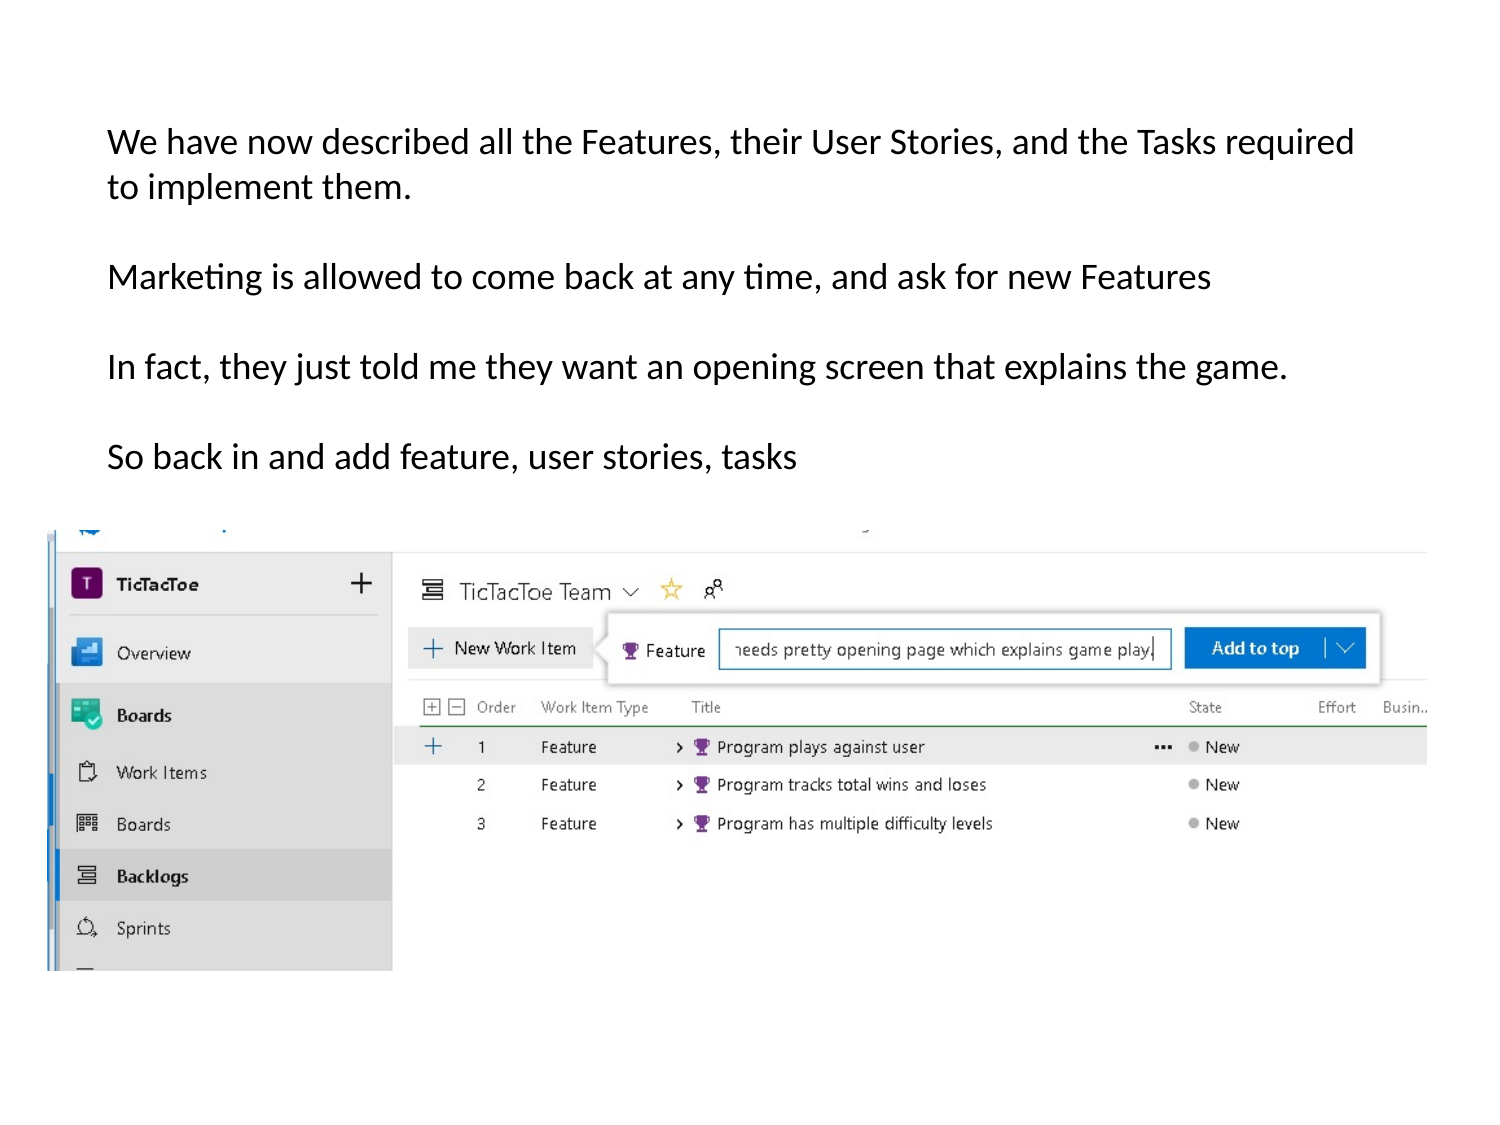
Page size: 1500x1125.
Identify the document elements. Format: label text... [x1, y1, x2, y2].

text_box We have now described all the Features, their User Stories, and the Tasks required to implement them. Marketing is allowed to come back at any time, and ask for new Features In fact, they just told me they want an opening screen that explains the game. So back in and add feature, user stories, tasks [92, 109, 1372, 485]
picture [47, 530, 1427, 971]
